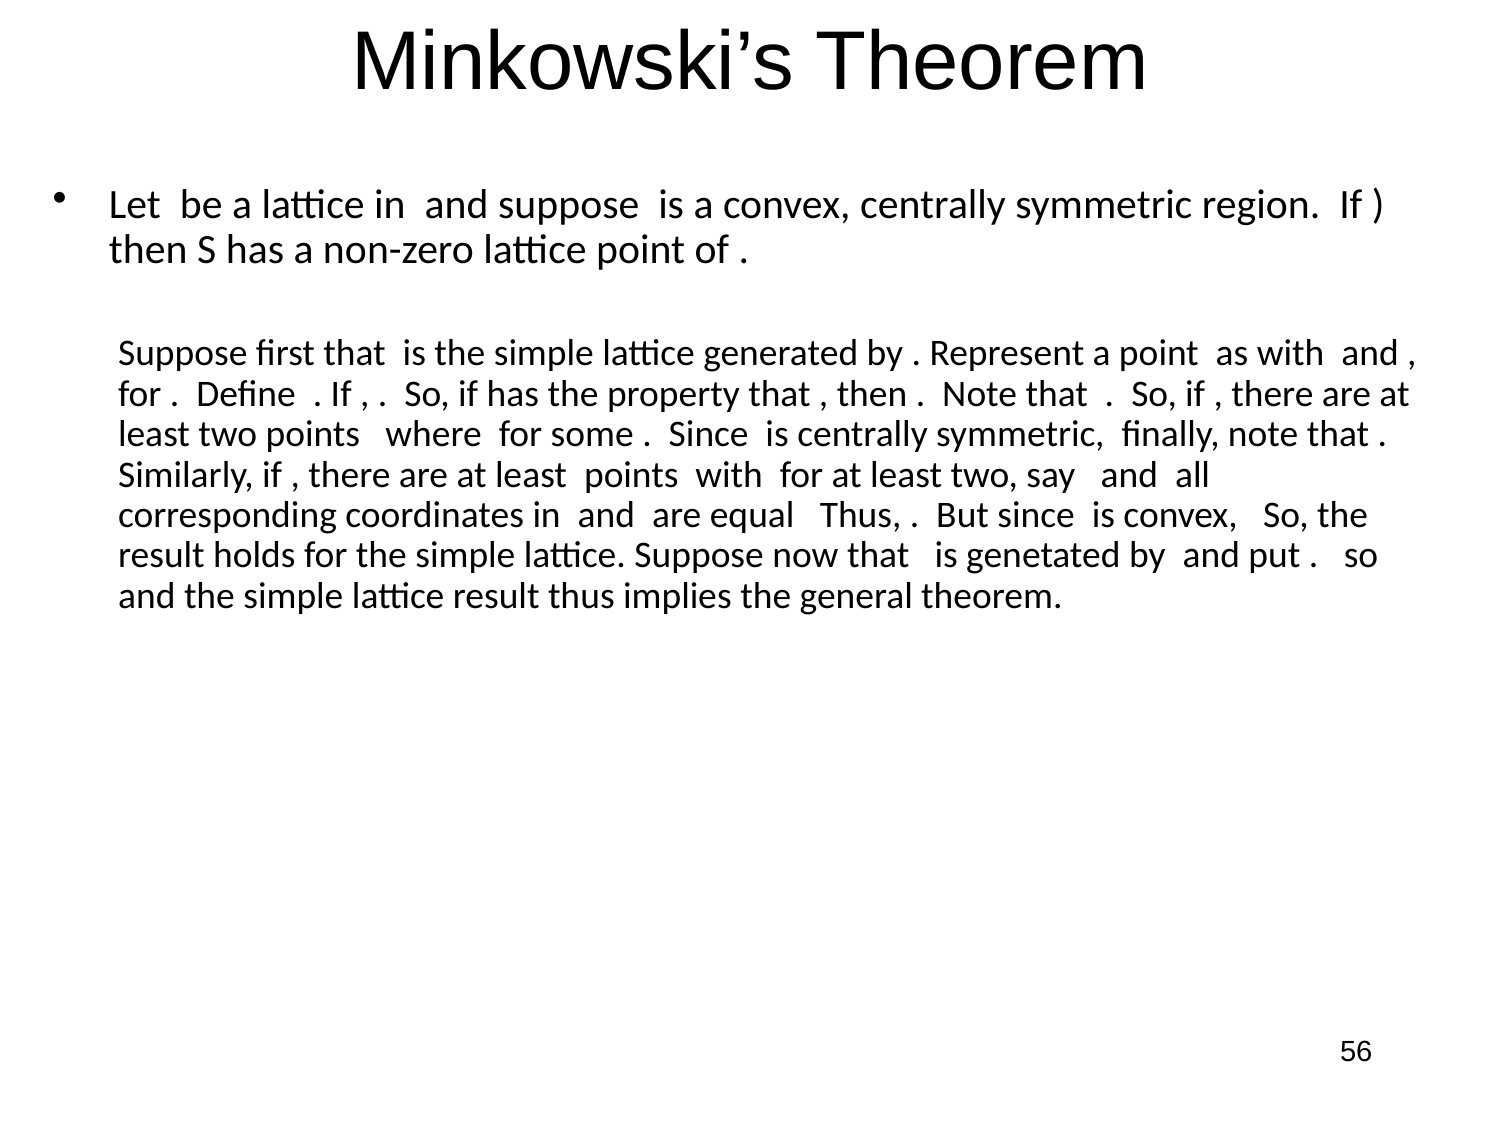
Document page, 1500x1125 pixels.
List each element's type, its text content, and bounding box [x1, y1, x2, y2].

title Minkowski’s Theorem [112, 0, 1388, 138]
slide_number 56 [1074, 1024, 1388, 1101]
